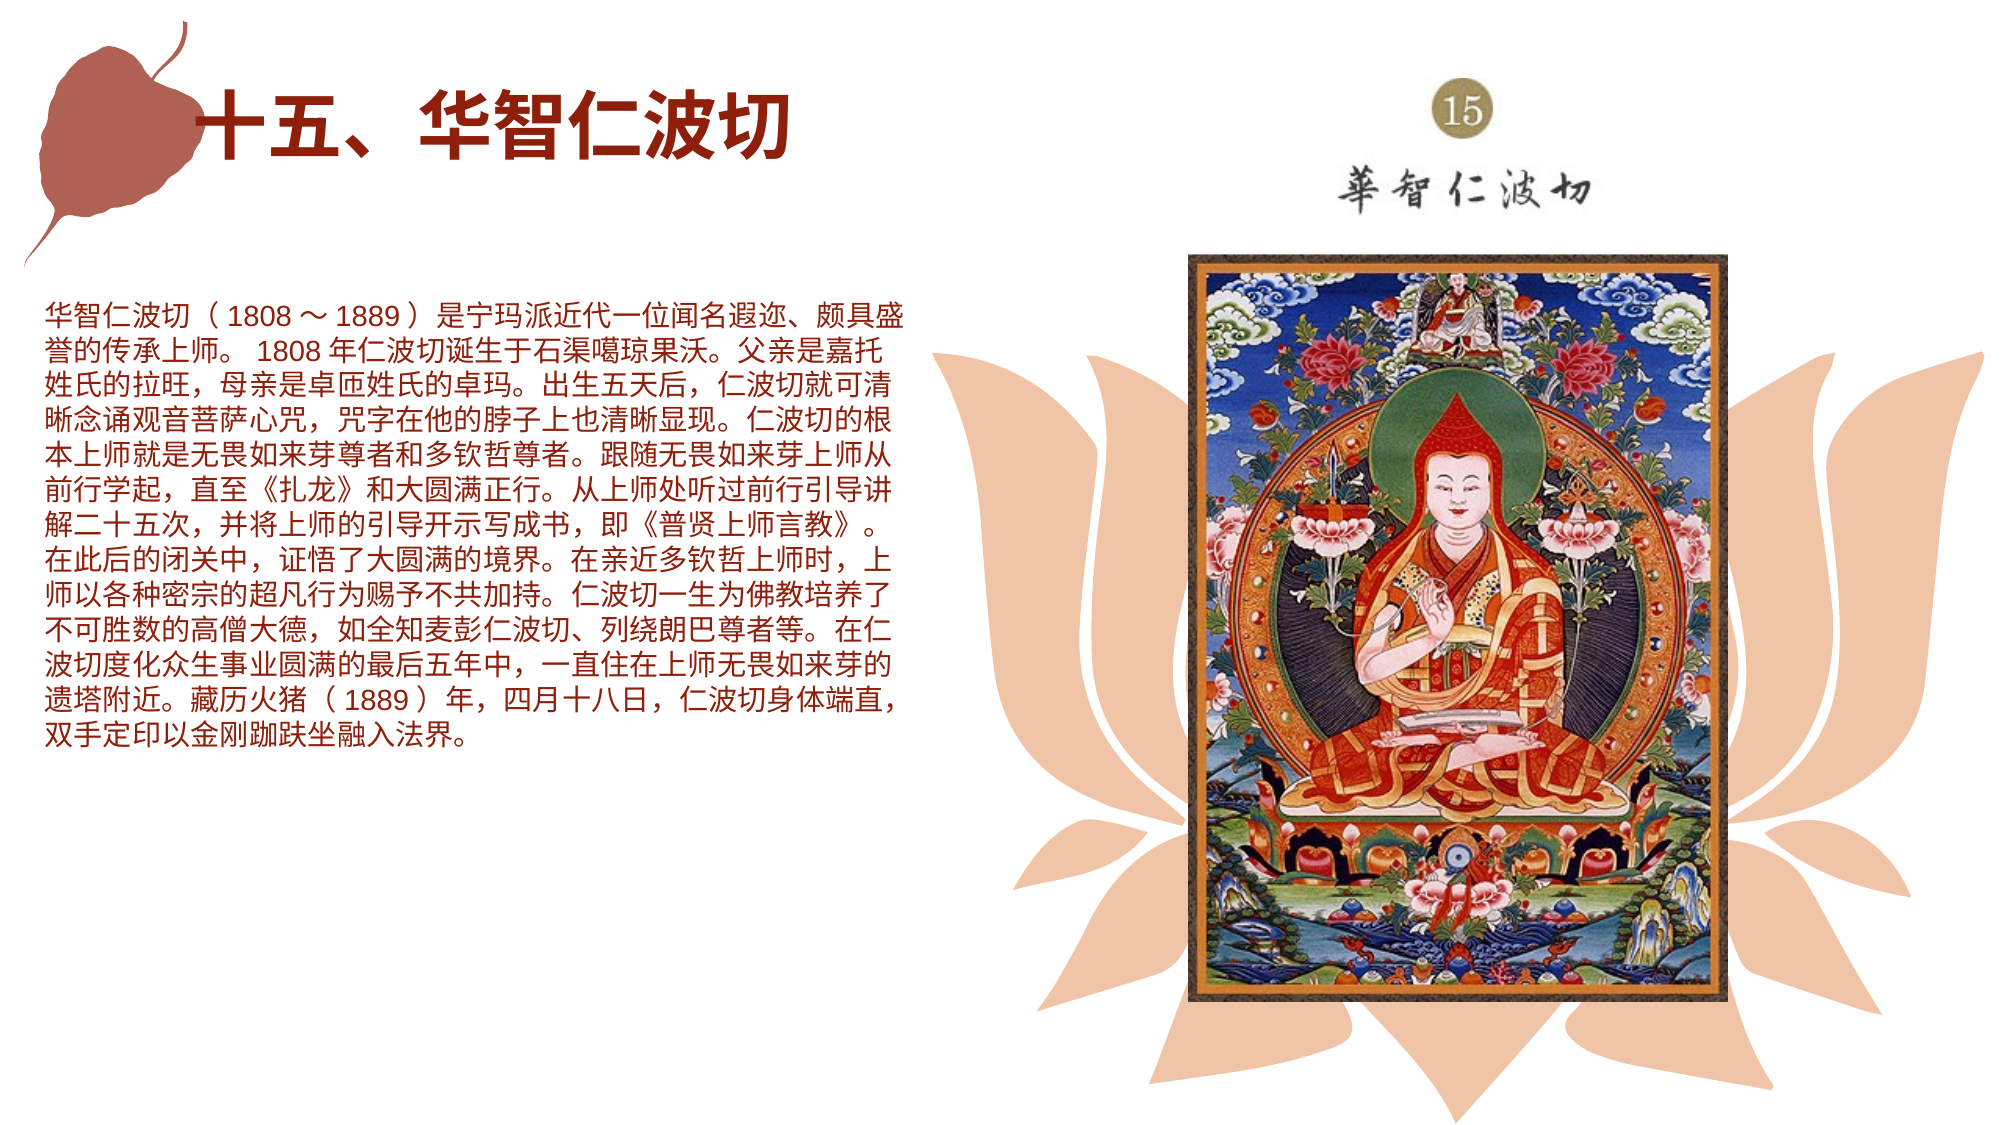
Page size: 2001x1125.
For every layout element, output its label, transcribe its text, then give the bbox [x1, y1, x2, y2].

picture [1188, 78, 1728, 1002]
text_box 华智仁波切（1808～1889）是宁玛派近代一位闻名遐迩、颇具盛誉的传承上师。1808年仁波切诞生于石渠噶琼果沃。父亲是嘉托姓氏的拉旺，母亲是卓匝姓氏的卓玛。出生五天后，仁波切就可清晰念诵观音菩萨心咒，咒字在他的脖子上也清晰显现。仁波切的根本上师就是无畏如来芽尊者和多钦哲尊者。跟随无畏如来芽上师从前行学起，直至《扎龙》和大圆满正行。从上师处听过前行引导讲解二十五次，并将上师的引导开示写成书，即《普贤上师言教》。在此后的闭关中，证悟了大圆满的境界。在亲近多钦哲上师时，上师以各种密宗的超凡行为赐予不共加持。仁波切一生为佛教培养了不可胜数的高僧大德，如全知麦彭仁波切、列绕朗巴尊者等。在仁波切度化众生事业圆满的最后五年中，一直住在上师无畏如来芽的遗塔附近。藏历火猪（1889）年，四月十八日，仁波切身体端直，双手定印以金刚跏趺坐融入法界。 [29, 289, 927, 759]
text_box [931, 335, 1984, 1125]
text_box 十五、华智仁波切 [132, 78, 1005, 169]
text_box [23, 20, 188, 268]
